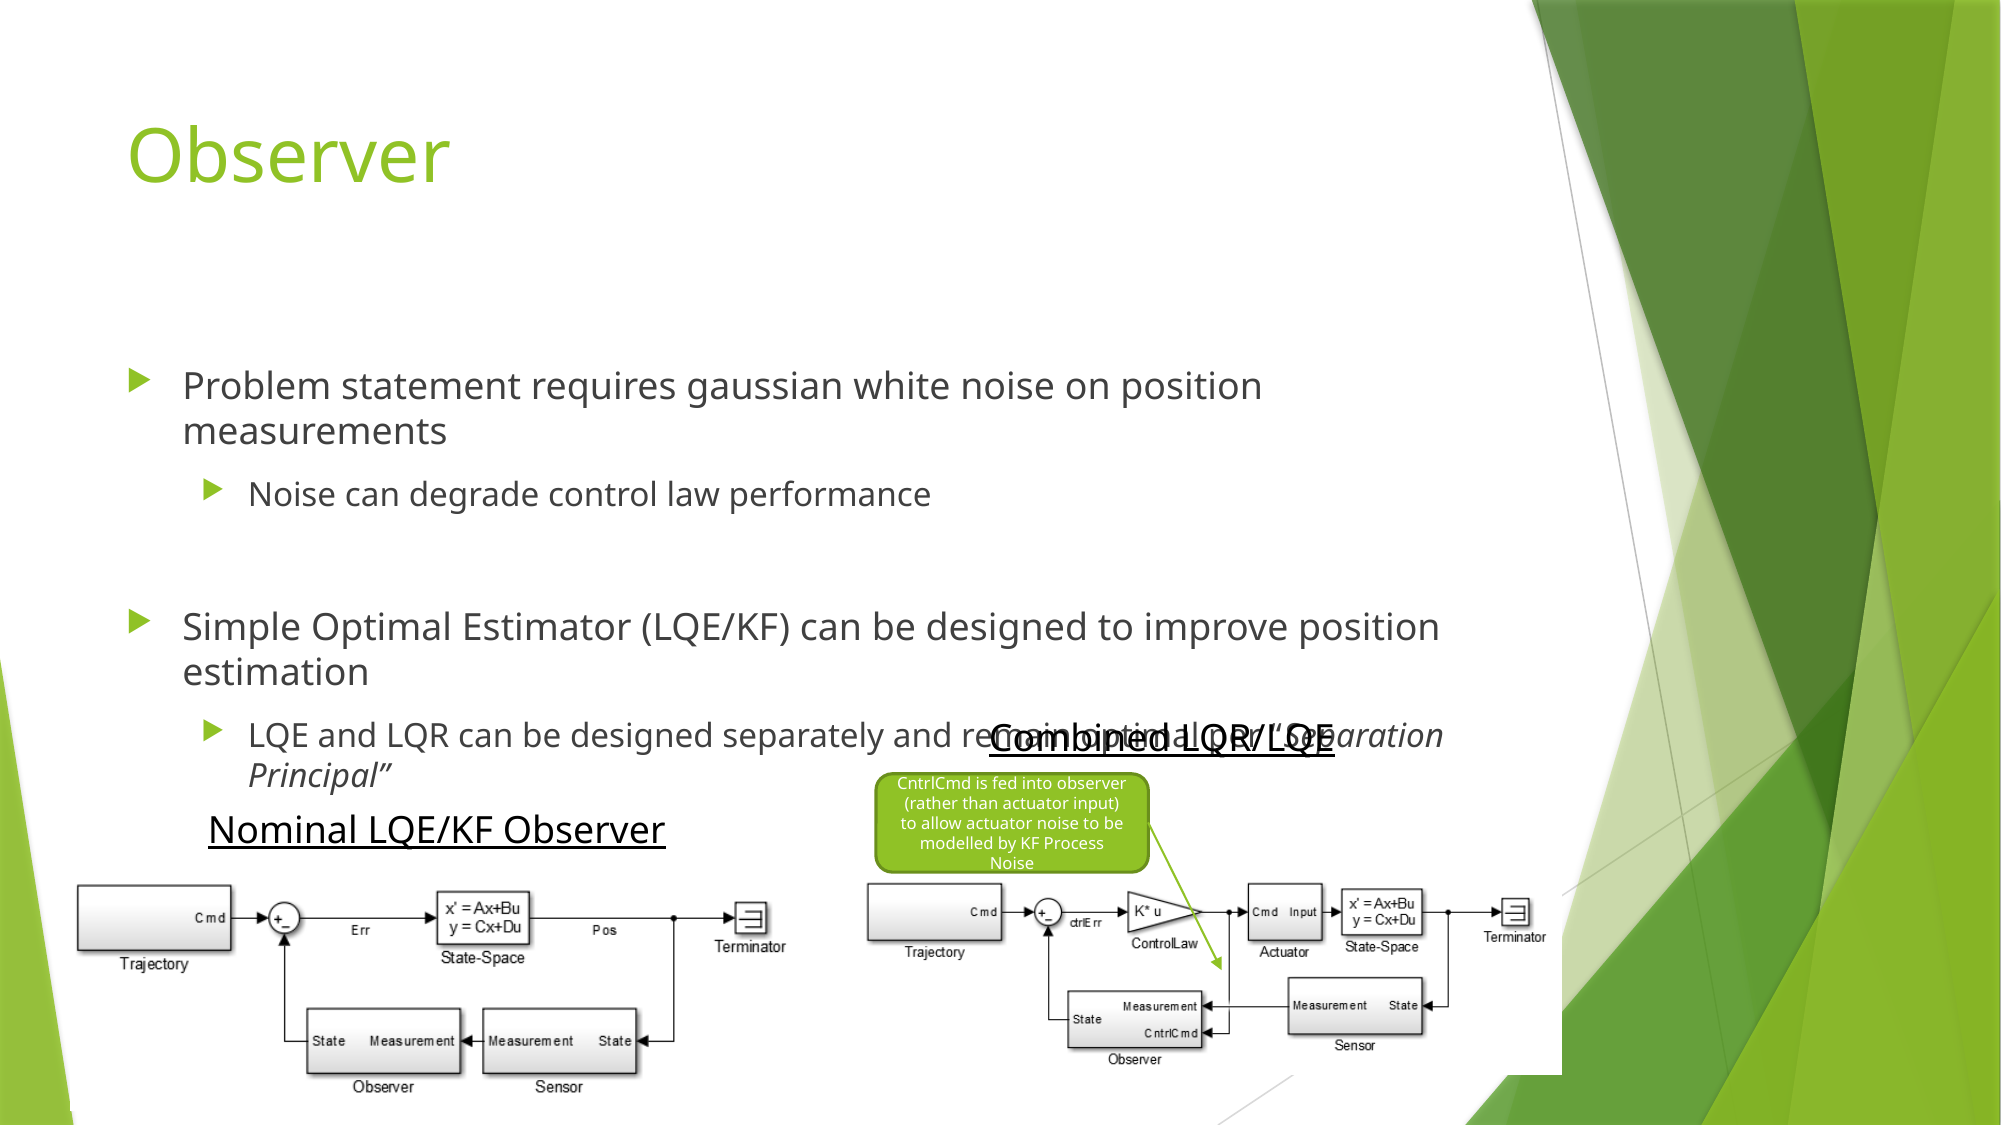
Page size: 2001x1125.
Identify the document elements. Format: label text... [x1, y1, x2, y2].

text_box Combined LQR/LQE [916, 706, 1408, 767]
picture [70, 871, 804, 1111]
text_box CntrlCmd is fed into observer (rather than actuator input) to allow actuator noise to be modelled by KF Process Noise [874, 772, 1150, 870]
title Observer [111, 99, 1522, 317]
picture [856, 871, 1563, 1076]
text_box Nominal LQE/KF Observer [191, 798, 683, 859]
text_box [1147, 822, 1223, 971]
list Problem statement requires gaussian white noise on position measurements Noise can degrade control law performance Simple Optimal Estimator (LQE/KF) can be designed to improve position estimation LQE and LQR can be designed separately and remain optimal per “Separation Principal” [111, 354, 1522, 992]
